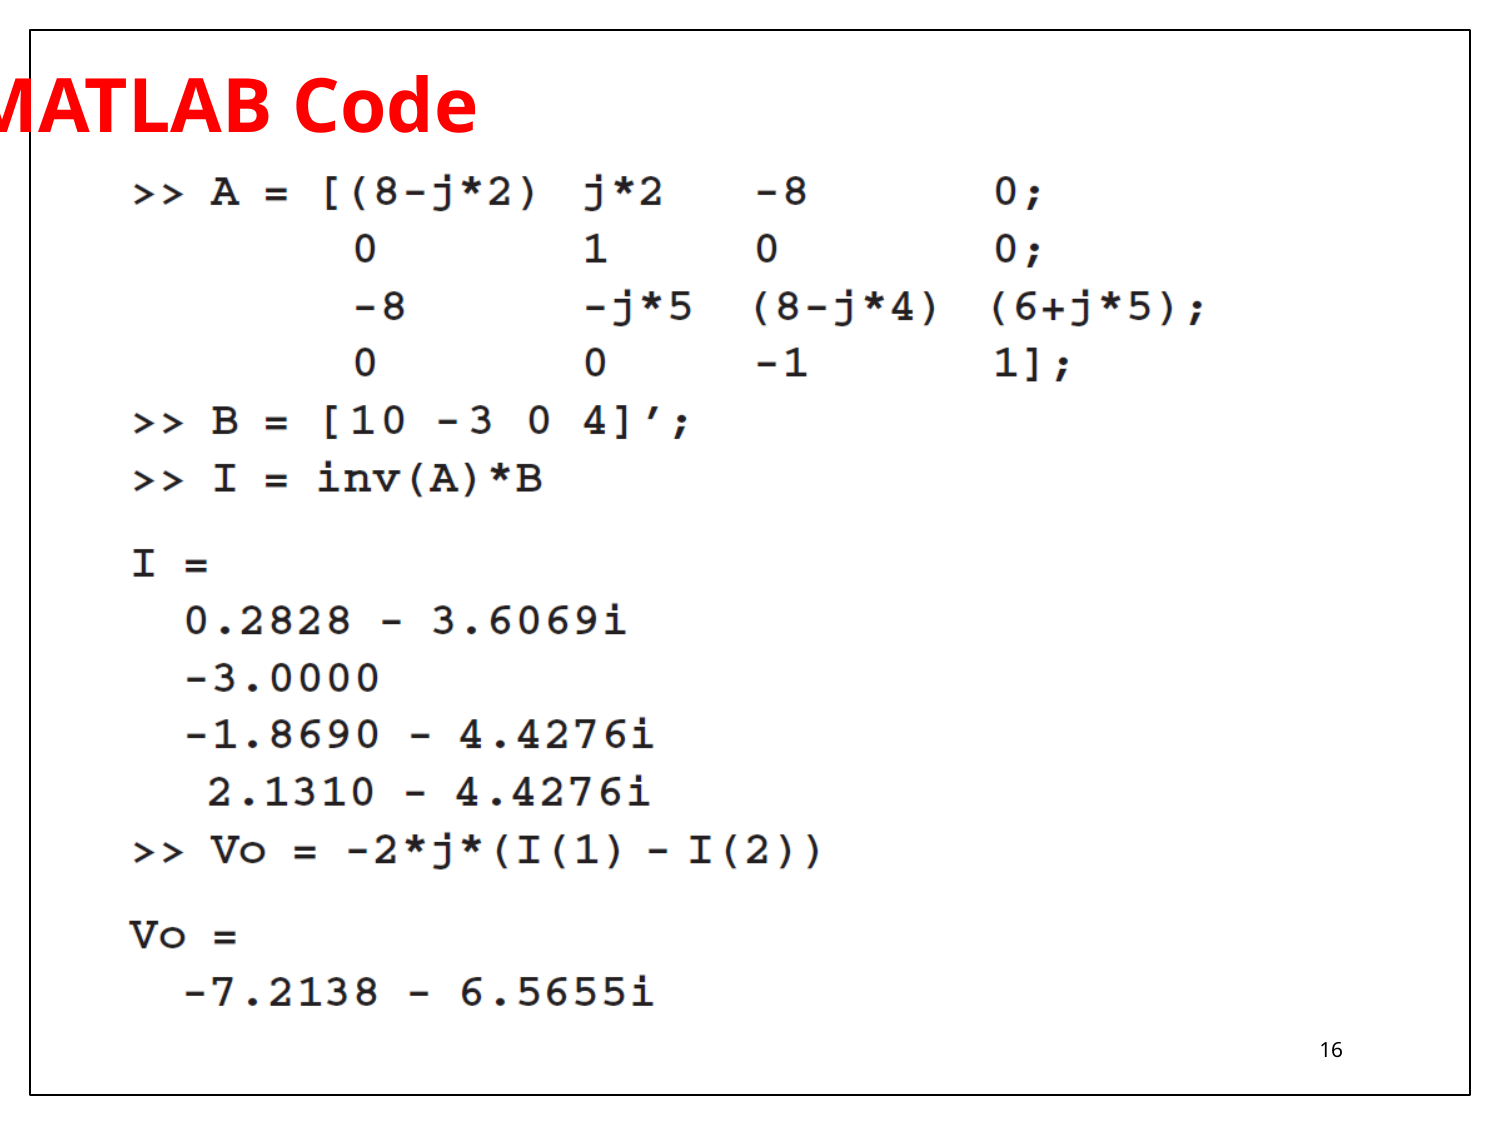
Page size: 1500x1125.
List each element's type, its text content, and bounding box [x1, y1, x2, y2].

picture [112, 155, 1218, 1022]
text_box MATLAB Code [0, 49, 494, 155]
slide_number 16 [1147, 1020, 1358, 1081]
